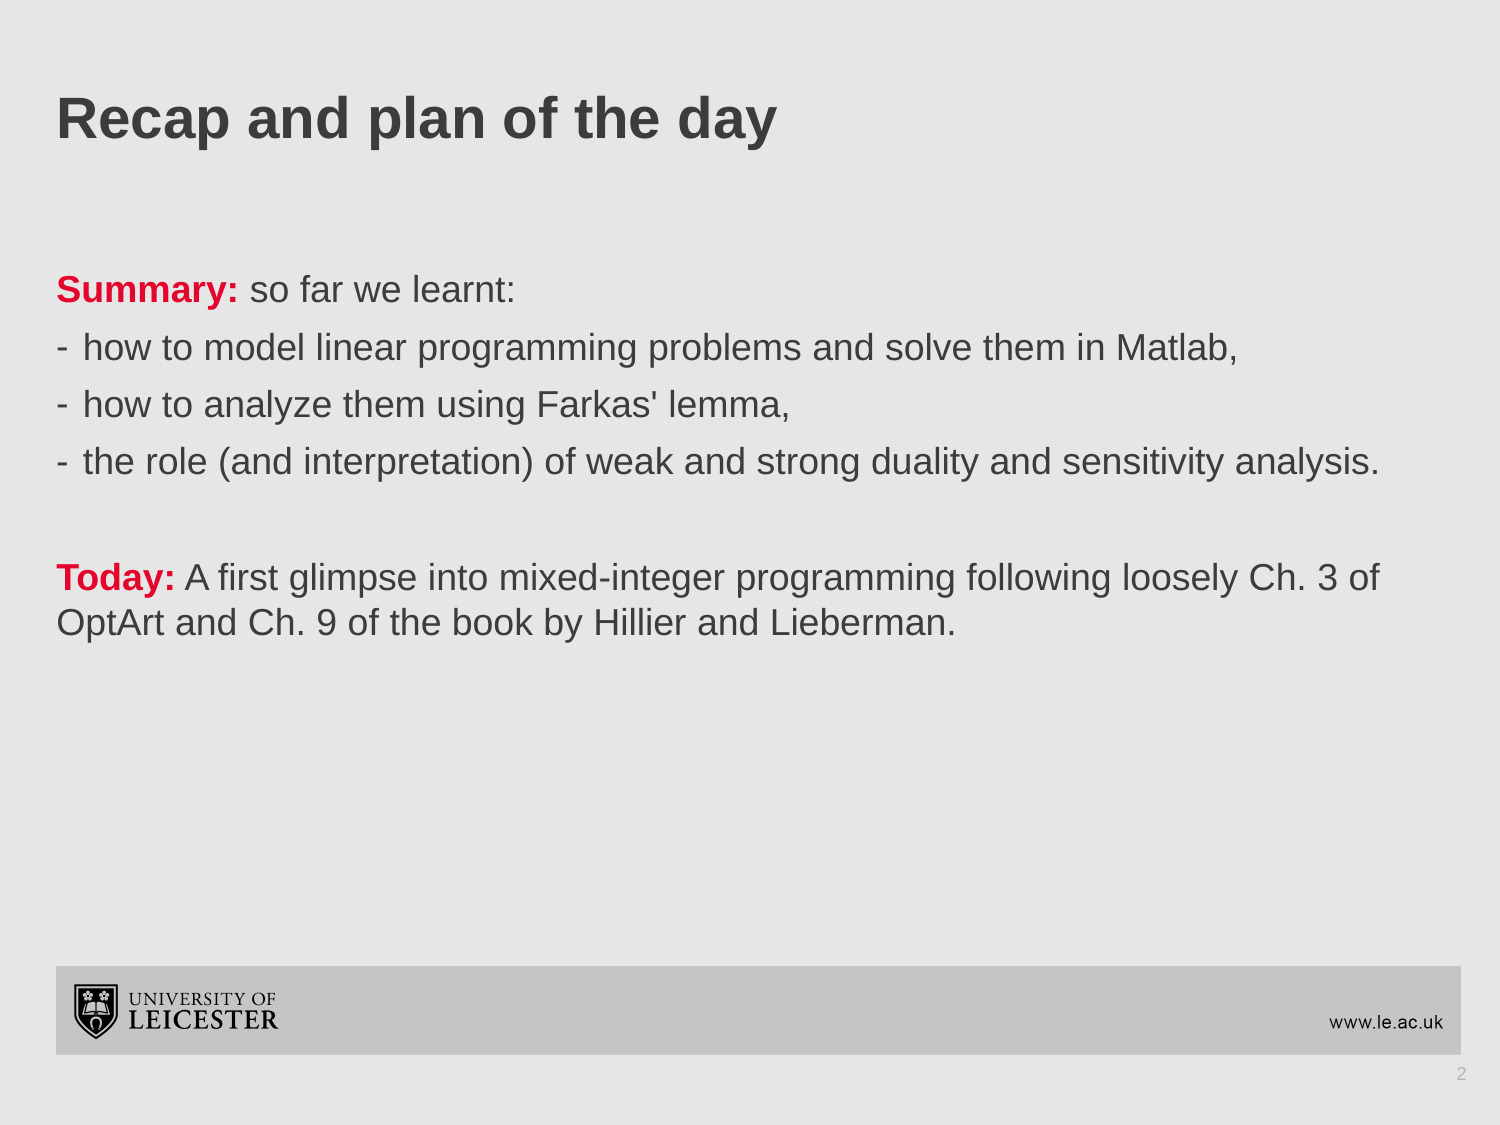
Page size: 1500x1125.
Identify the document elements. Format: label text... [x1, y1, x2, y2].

list Summary: so far we learnt: how to model linear programming problems and solve them in Matlab, how to analyze them using Farkas' lemma, the role (and interpretation) of weak and strong duality and sensitivity analysis. Today: A first glimpse into mixed-integer programming following loosely Ch. 3 of OptArt and Ch. 9 of the book by Hillier and Lieberman. [56, 200, 1442, 870]
picture [56, 966, 1461, 1055]
slide_number 2 [1144, 1042, 1482, 1103]
title Recap and plan of the day [56, 80, 1442, 151]
